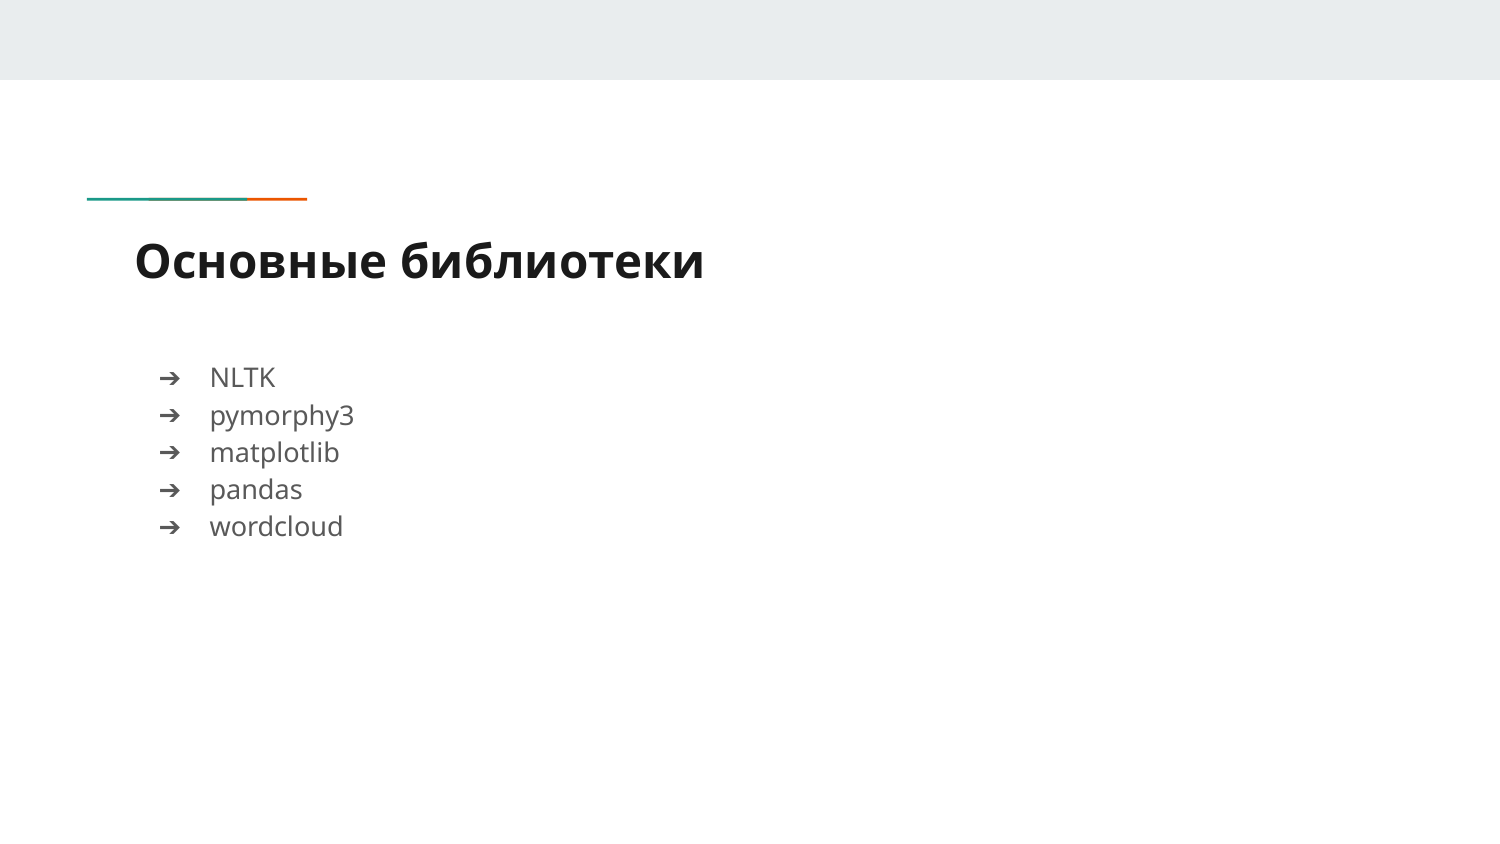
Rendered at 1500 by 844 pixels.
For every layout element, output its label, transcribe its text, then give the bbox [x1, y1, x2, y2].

list NLTK pymorphy3 matplotlib pandas wordcloud [119, 341, 1381, 712]
title Основные библиотеки [119, 216, 1381, 305]
